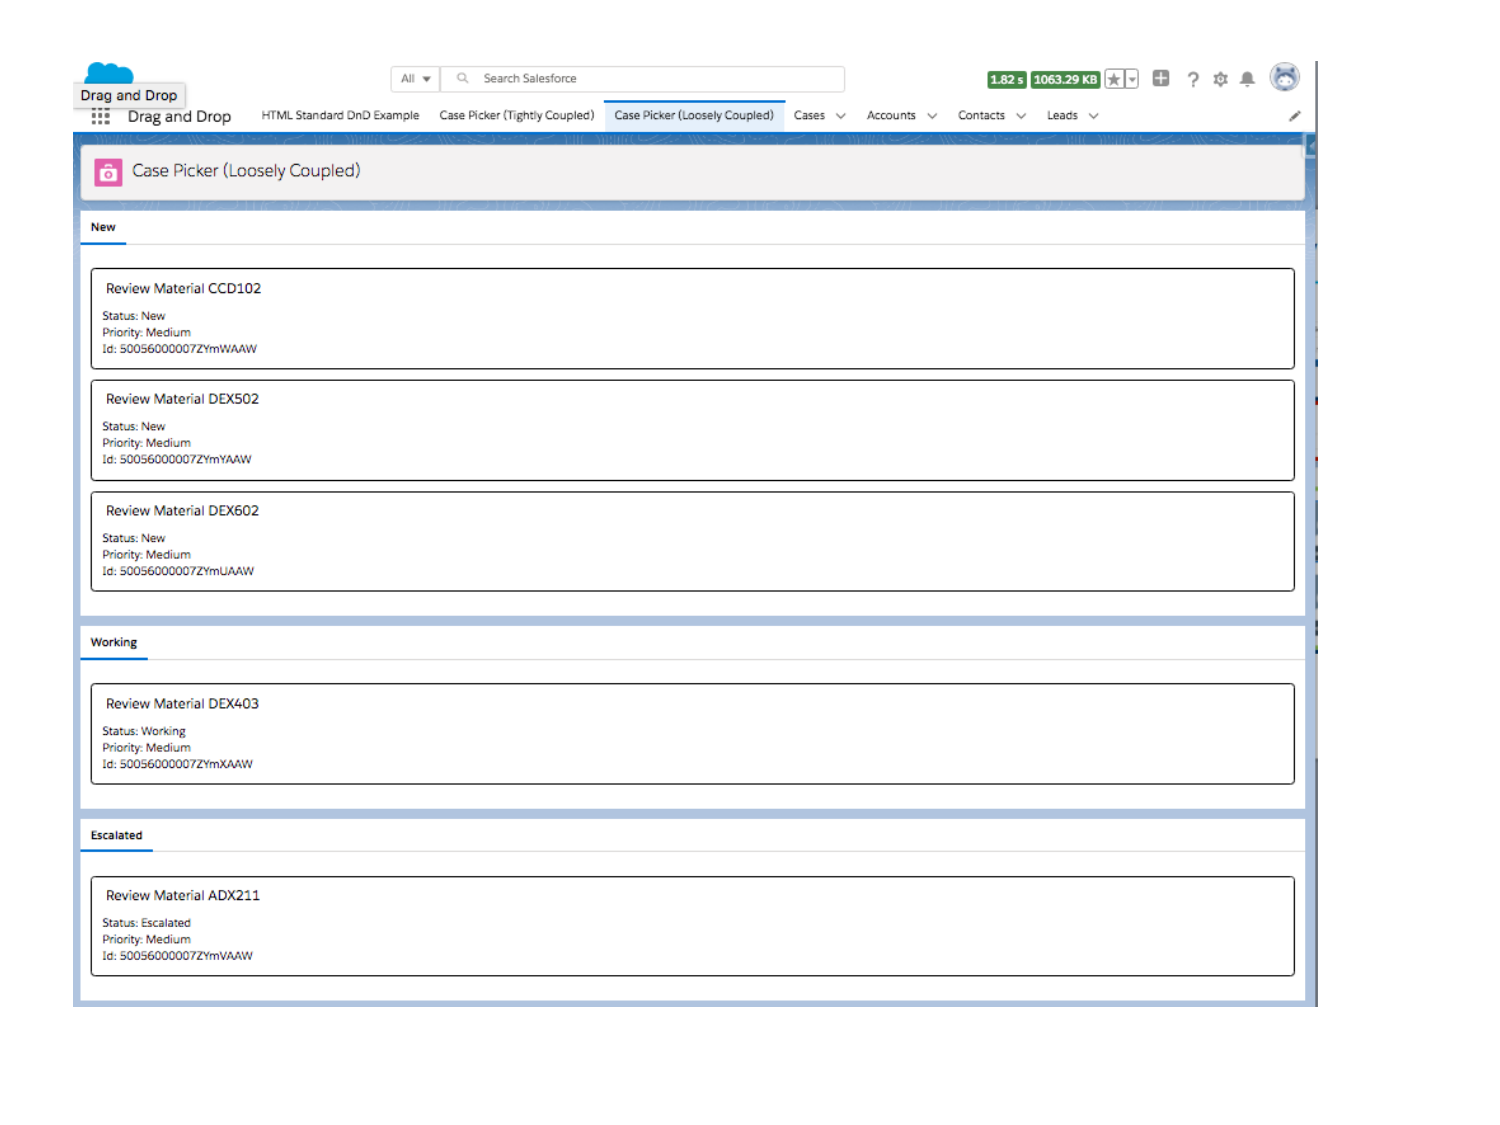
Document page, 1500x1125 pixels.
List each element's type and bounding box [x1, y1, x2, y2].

picture [73, 60, 1318, 1007]
